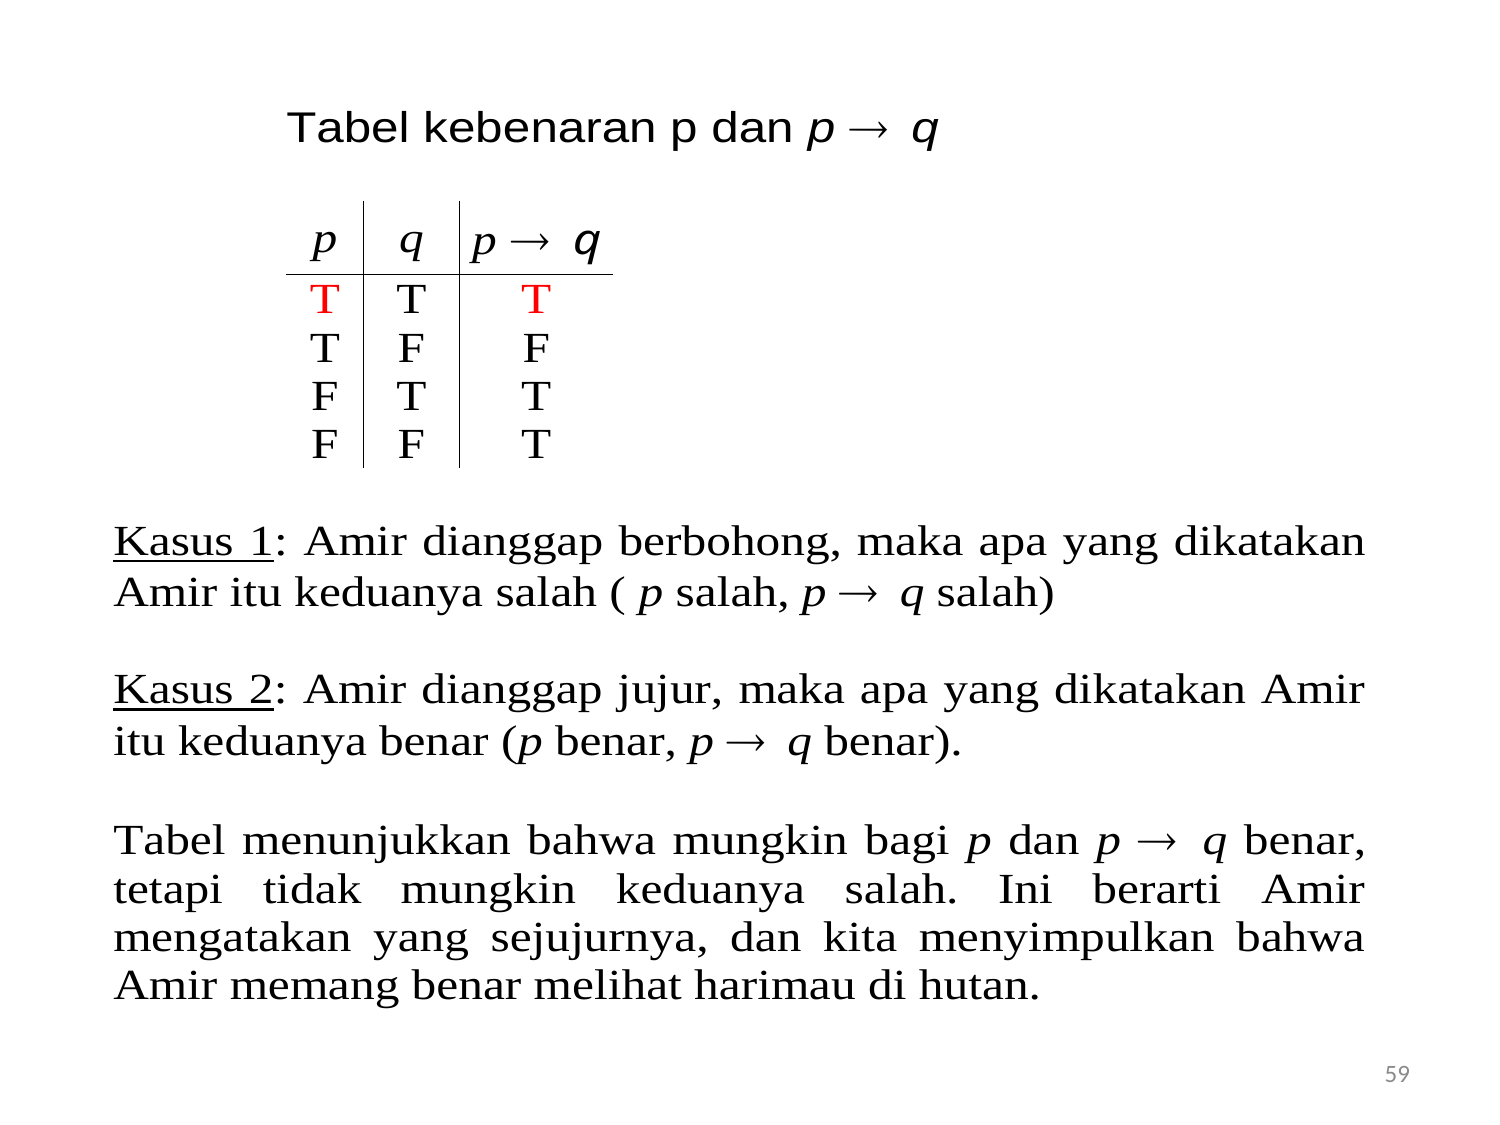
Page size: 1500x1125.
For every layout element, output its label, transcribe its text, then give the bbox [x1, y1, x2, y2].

slide_number 59 [1074, 1042, 1425, 1103]
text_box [100, 100, 1379, 1010]
